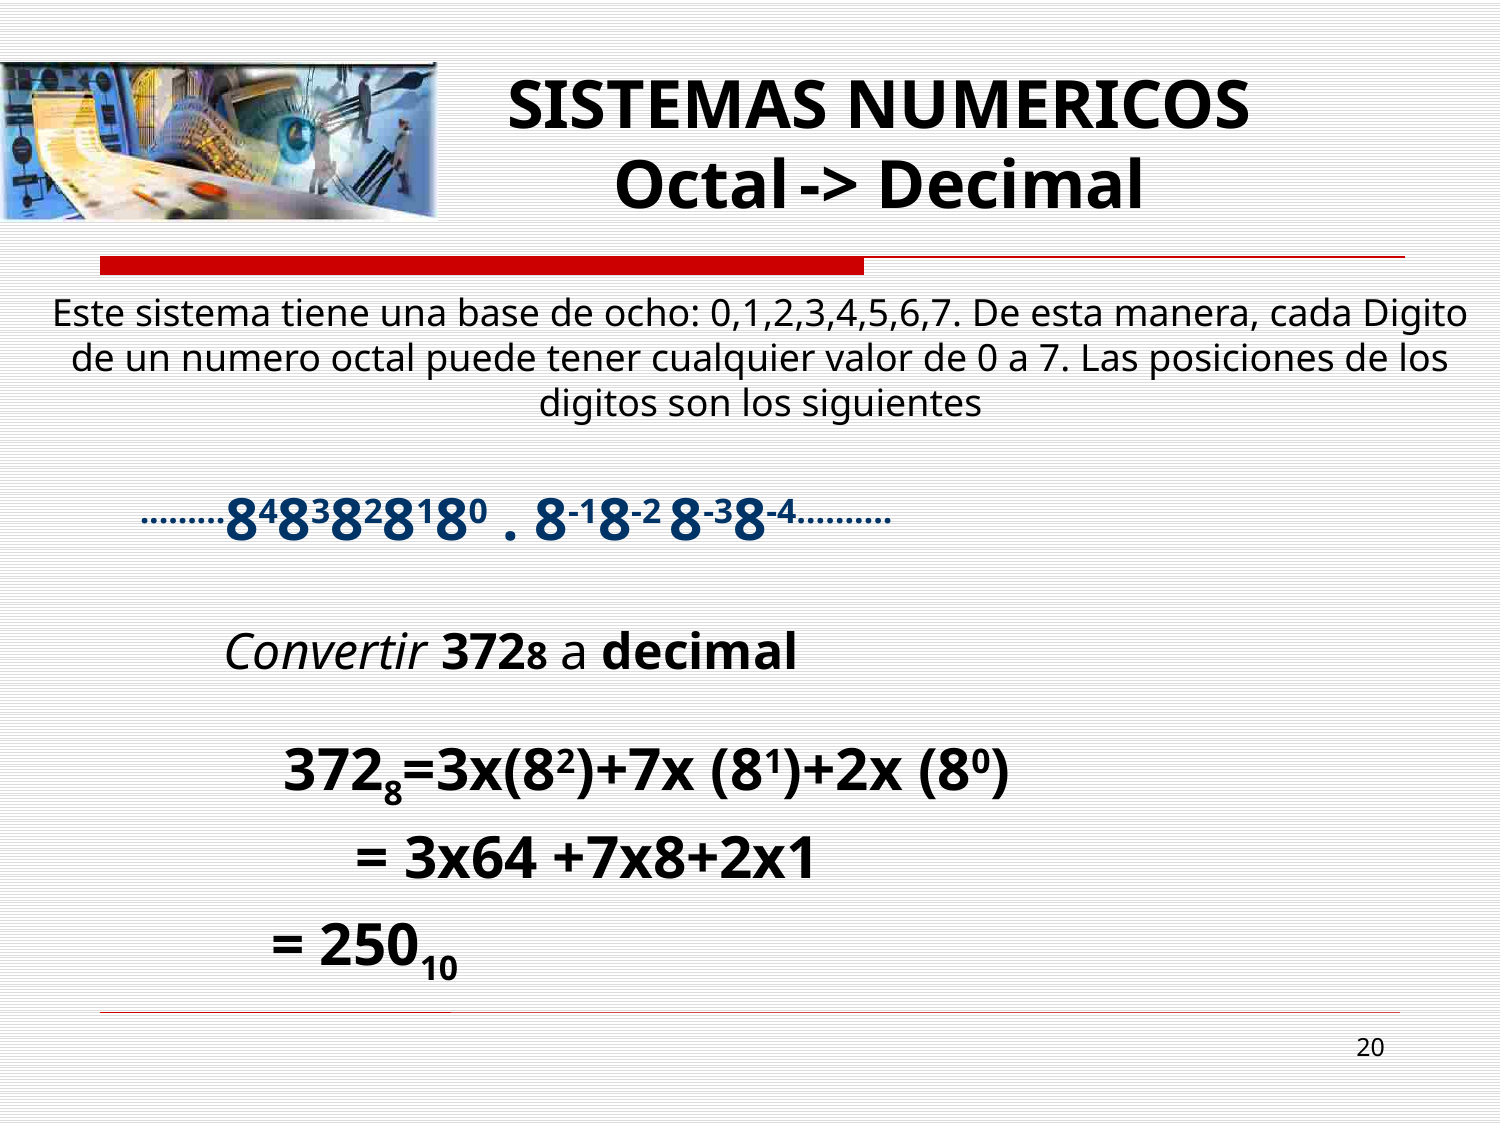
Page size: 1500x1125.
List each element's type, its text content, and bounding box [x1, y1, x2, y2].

text_box .........8483828180 . 8-18-2 8-38-4………. [125, 474, 1288, 560]
text_box Convertir 3728 a decimal [208, 612, 814, 688]
picture [0, 62, 438, 223]
text_box 3728=3x(82)+7x (81)+2x (80) [269, 725, 1041, 820]
text_box = 3x64 +7x8+2x1 [234, 812, 835, 898]
text_box Este sistema tiene una base de ocho: 0,1,2,3,4,5,6,7. De esta manera, cada Digito de un numero octal puede tener cualquier valor de 0 a 7. Las posiciones de los digitos son los siguientes [21, 281, 1500, 431]
text_box SISTEMAS NUMERICOS Octal -> Decimal [417, 54, 1343, 230]
slide_number 20 [1074, 1024, 1401, 1103]
text_box = 25010 [149, 900, 675, 995]
